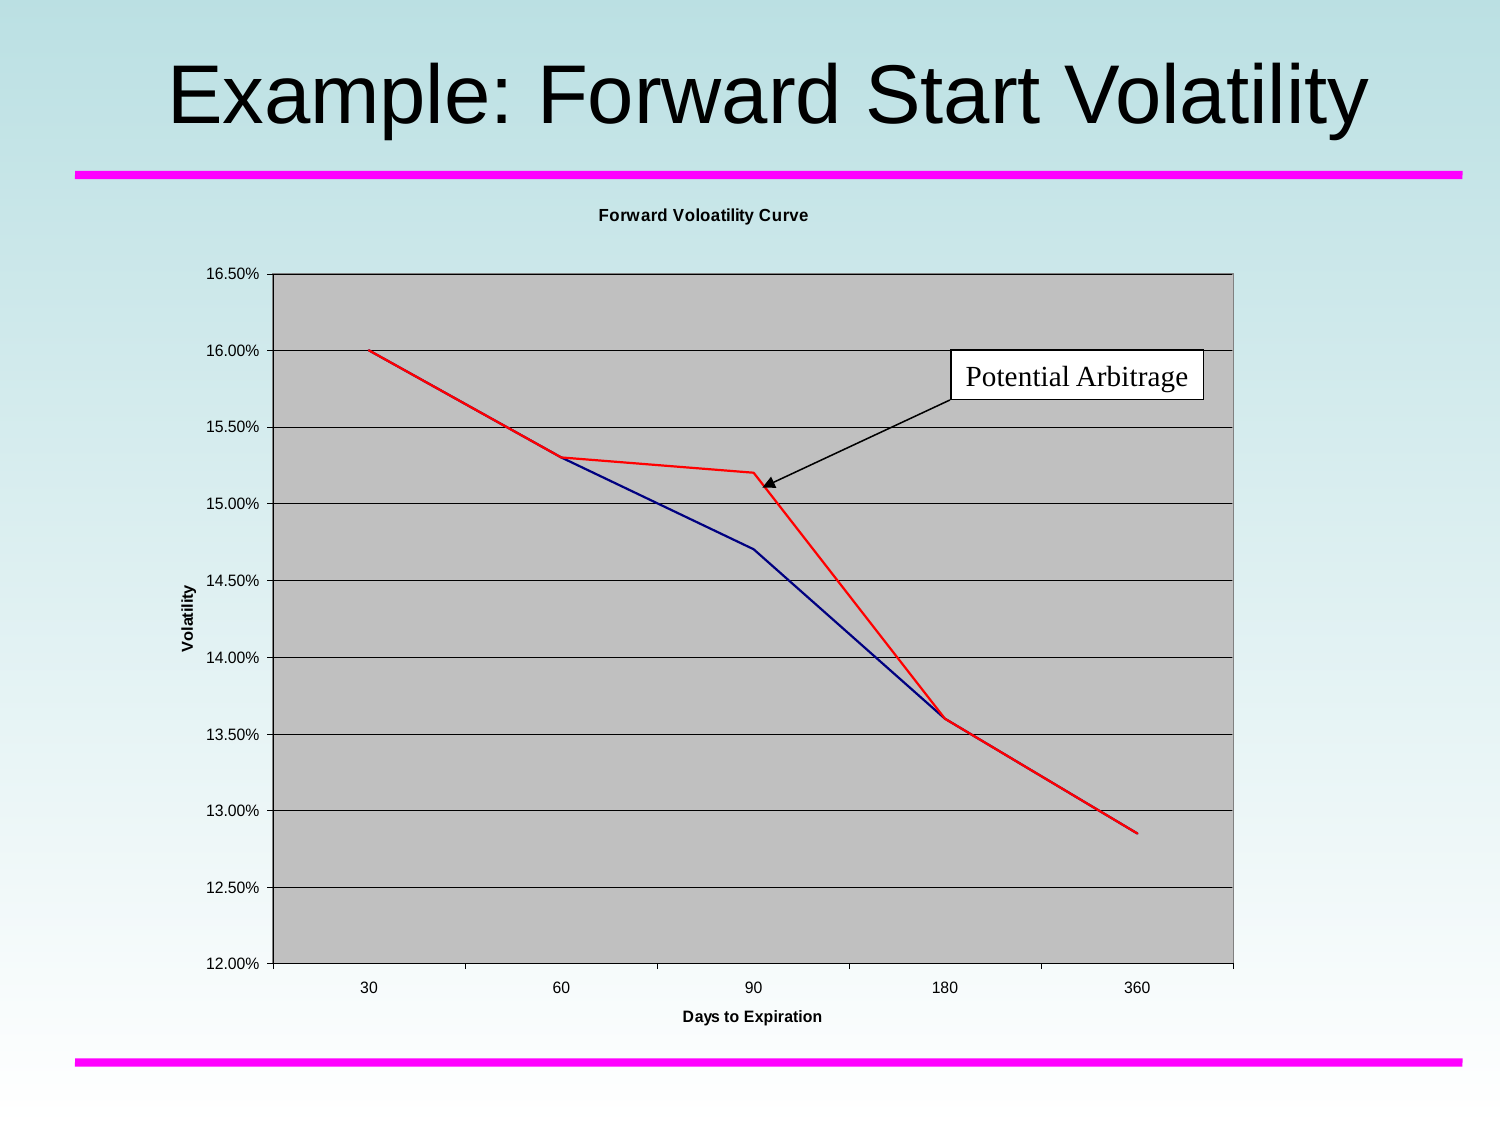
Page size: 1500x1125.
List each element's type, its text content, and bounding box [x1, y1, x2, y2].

title Example: Forward Start Volatility [75, 37, 1463, 143]
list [156, 177, 1251, 1051]
